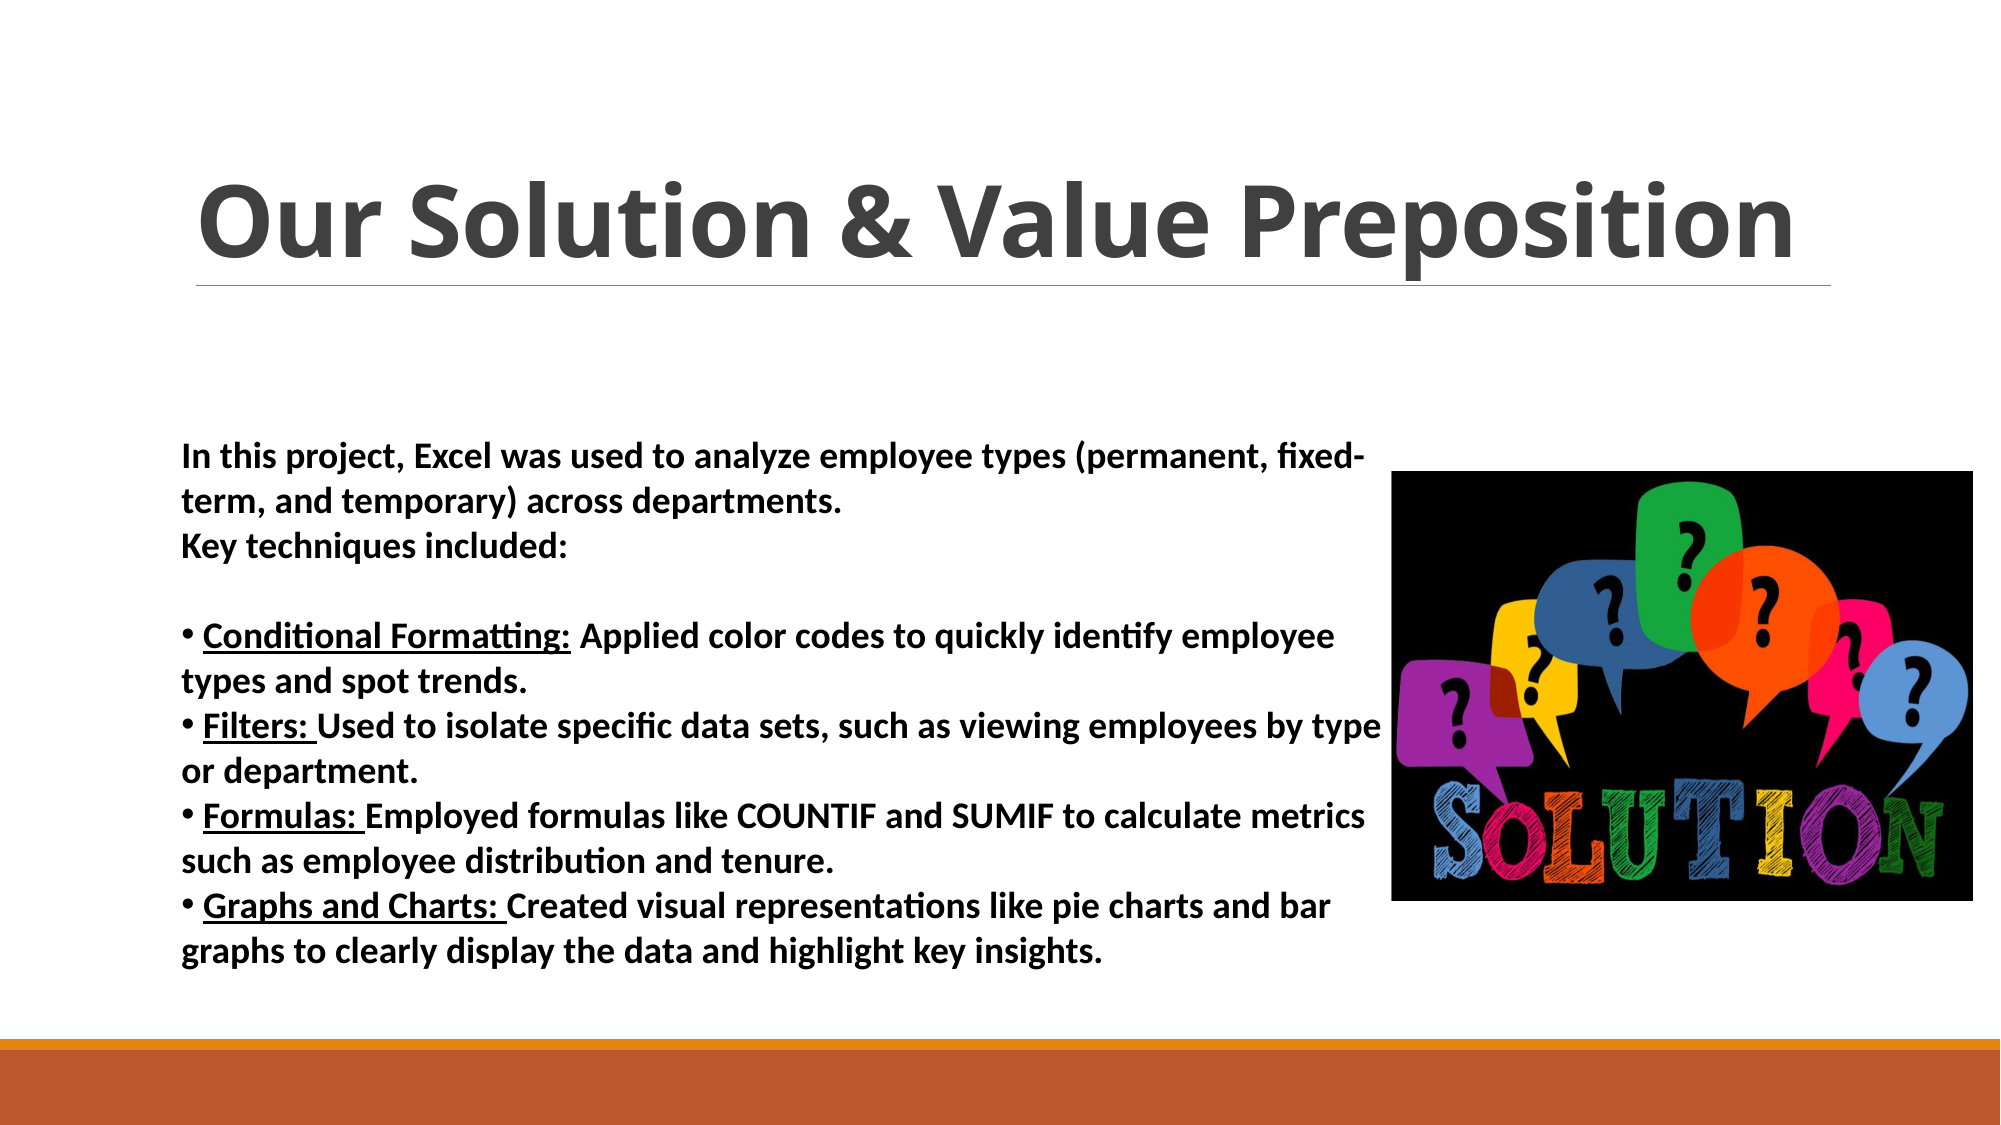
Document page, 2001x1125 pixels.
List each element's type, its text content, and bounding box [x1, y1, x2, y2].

picture [1392, 394, 1972, 978]
text_box In this project, Excel was used to analyze employee types (permanent, fixed-term, and temporary) across departments. Key techniques included: Conditional Formatting: Applied color codes to quickly identify employee types and spot trends. Filters: Used to isolate specific data sets, such as viewing employees by type or department. Formulas: Employed formulas like COUNTIF and SUMIF to calculate metrics such as employee distribution and tenure. Graphs and Charts: Created visual representations like pie charts and bar graphs to clearly display the data and highlight key insights. [166, 423, 1427, 979]
title Our Solution & Value Preposition [180, 47, 1830, 285]
